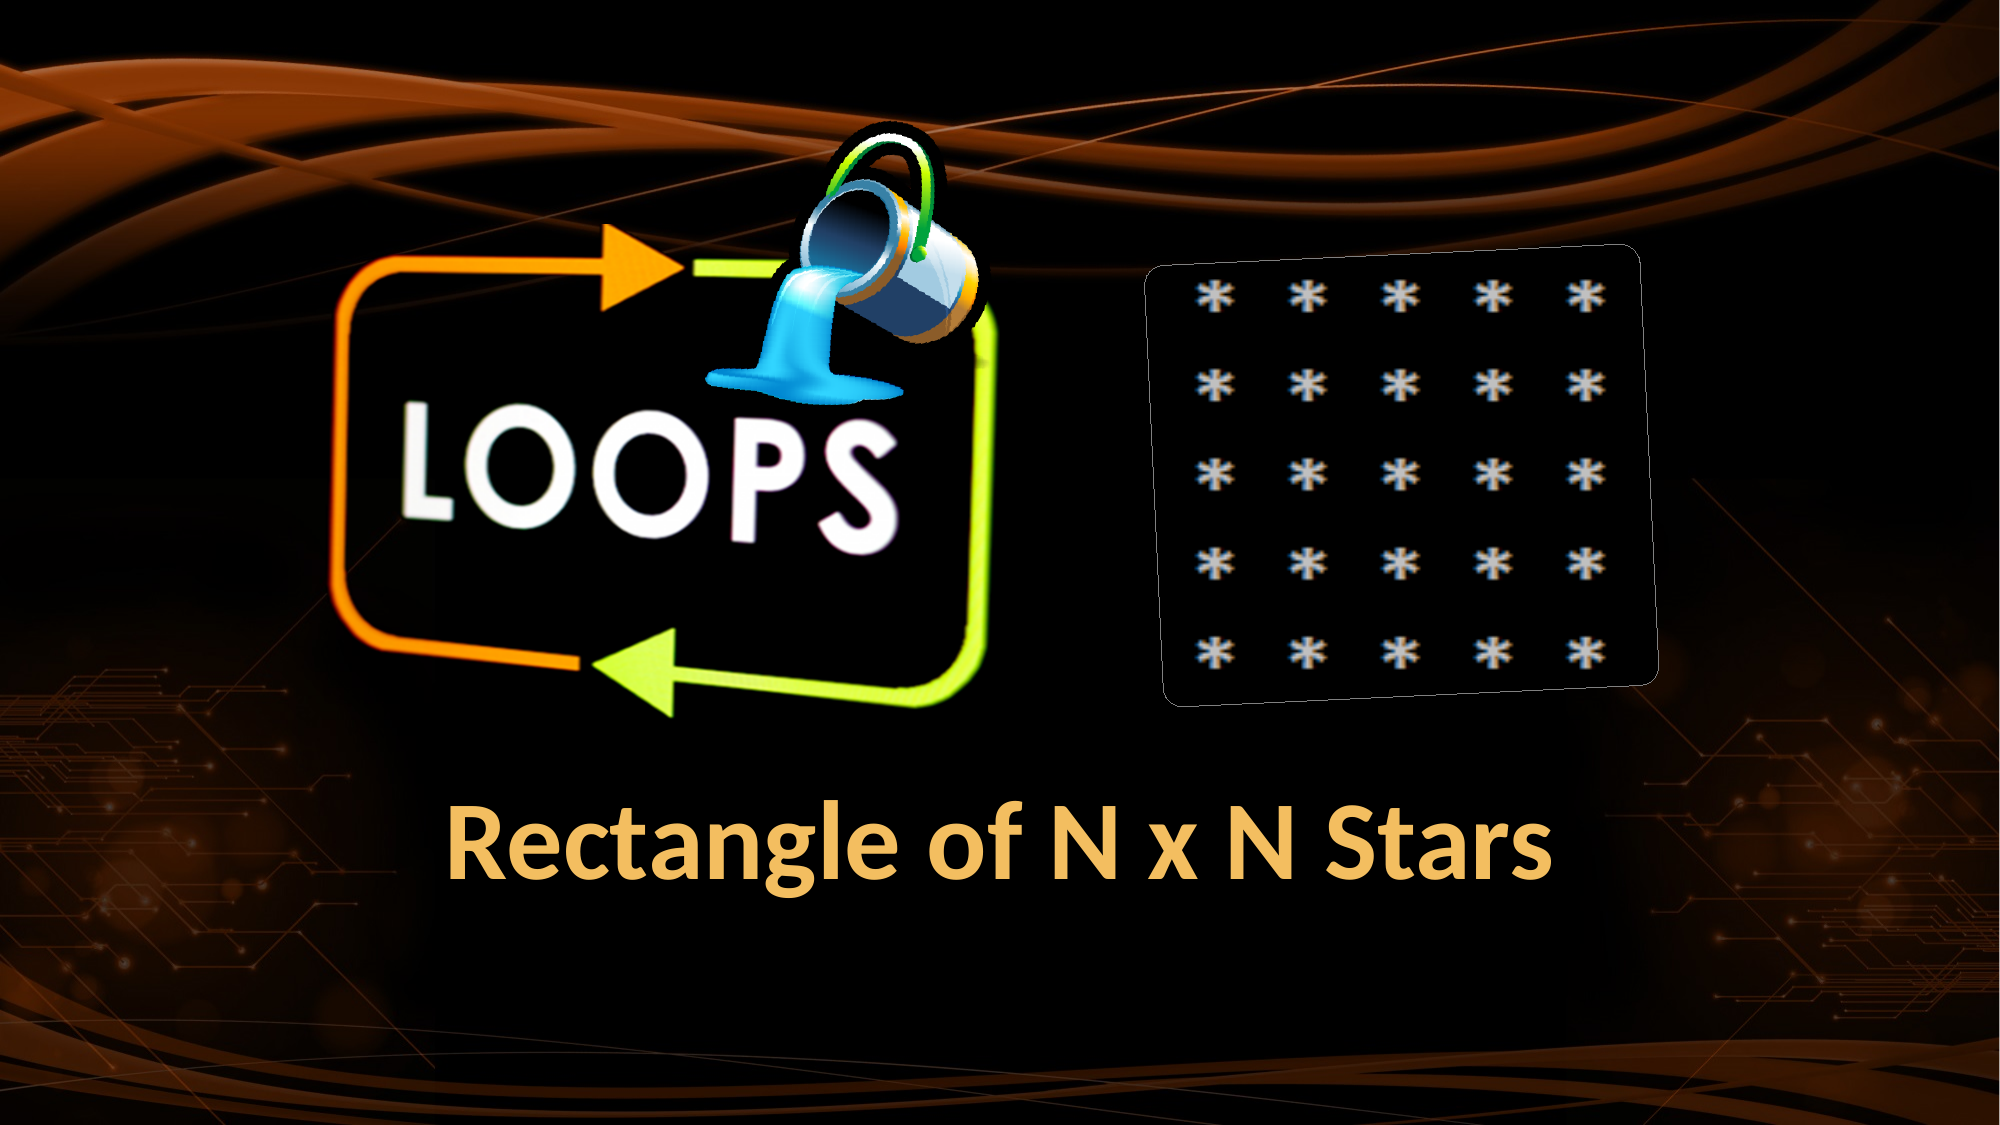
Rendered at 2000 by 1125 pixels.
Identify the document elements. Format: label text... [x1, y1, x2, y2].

title Rectangle of N x N Stars [149, 774, 1850, 910]
picture [0, 0, 2000, 1125]
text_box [324, 96, 1035, 725]
